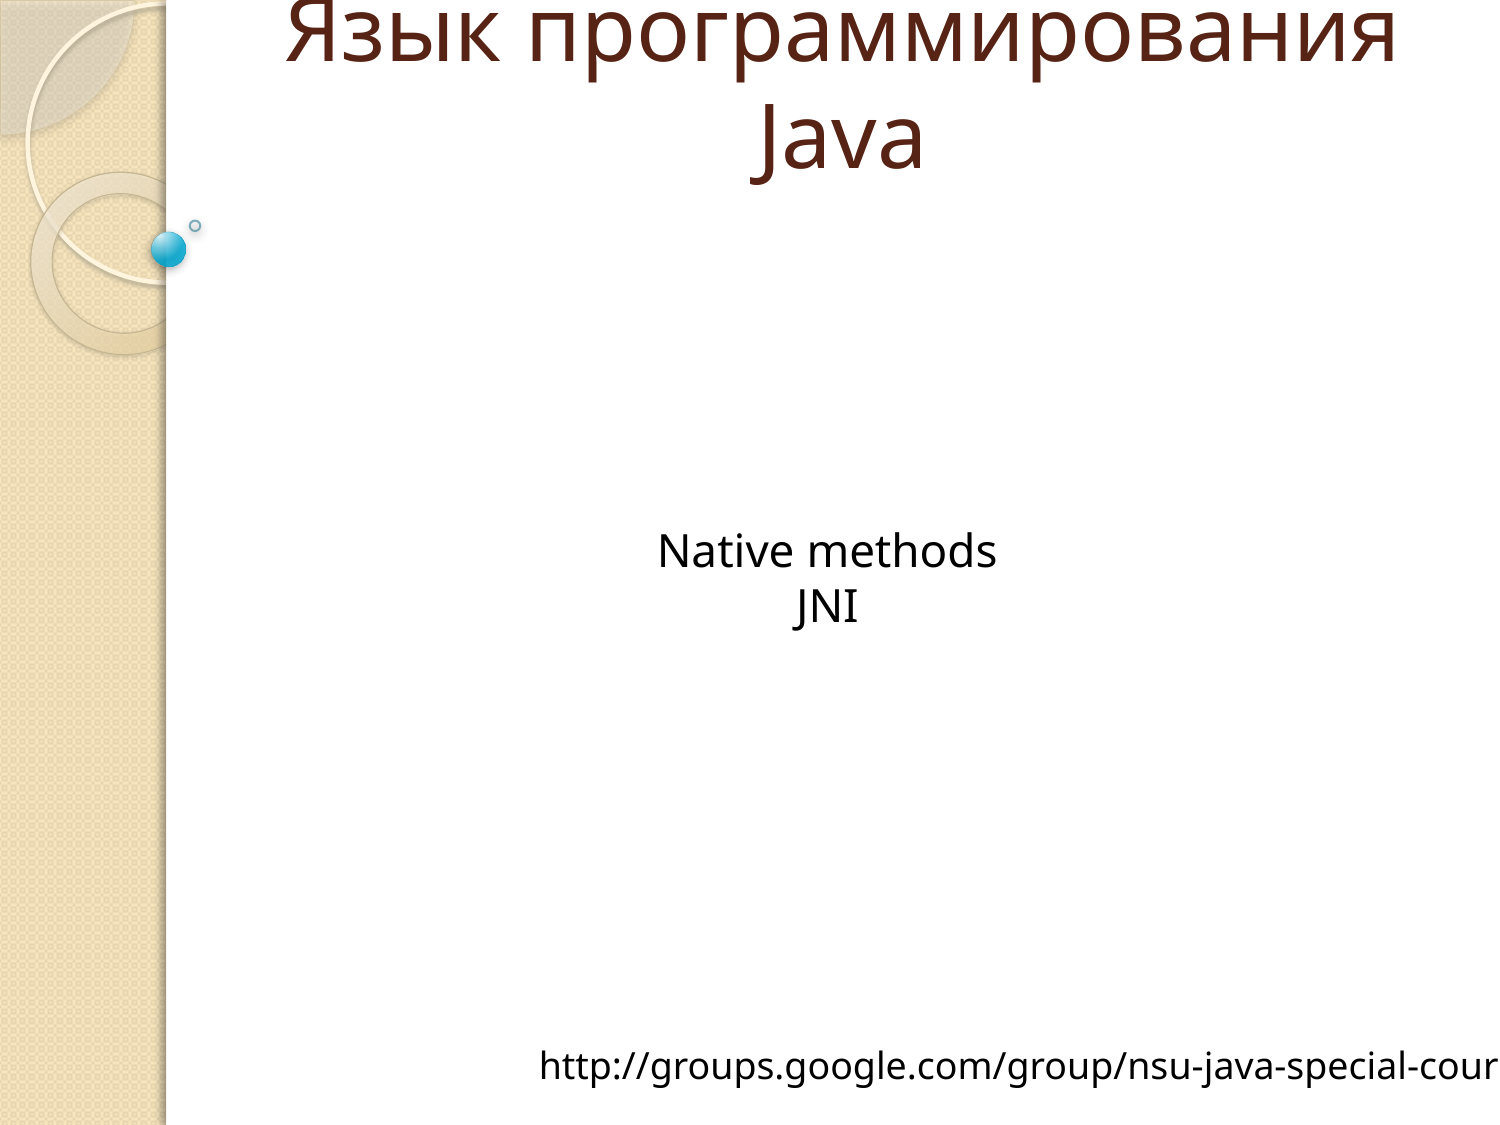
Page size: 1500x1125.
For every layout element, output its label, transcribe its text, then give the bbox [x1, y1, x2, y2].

title Язык программирования Java [234, 54, 1450, 195]
text_box http://groups.google.com/group/nsu-java-special-course [523, 1034, 1500, 1095]
text_box Native methods JNI [642, 514, 1013, 640]
